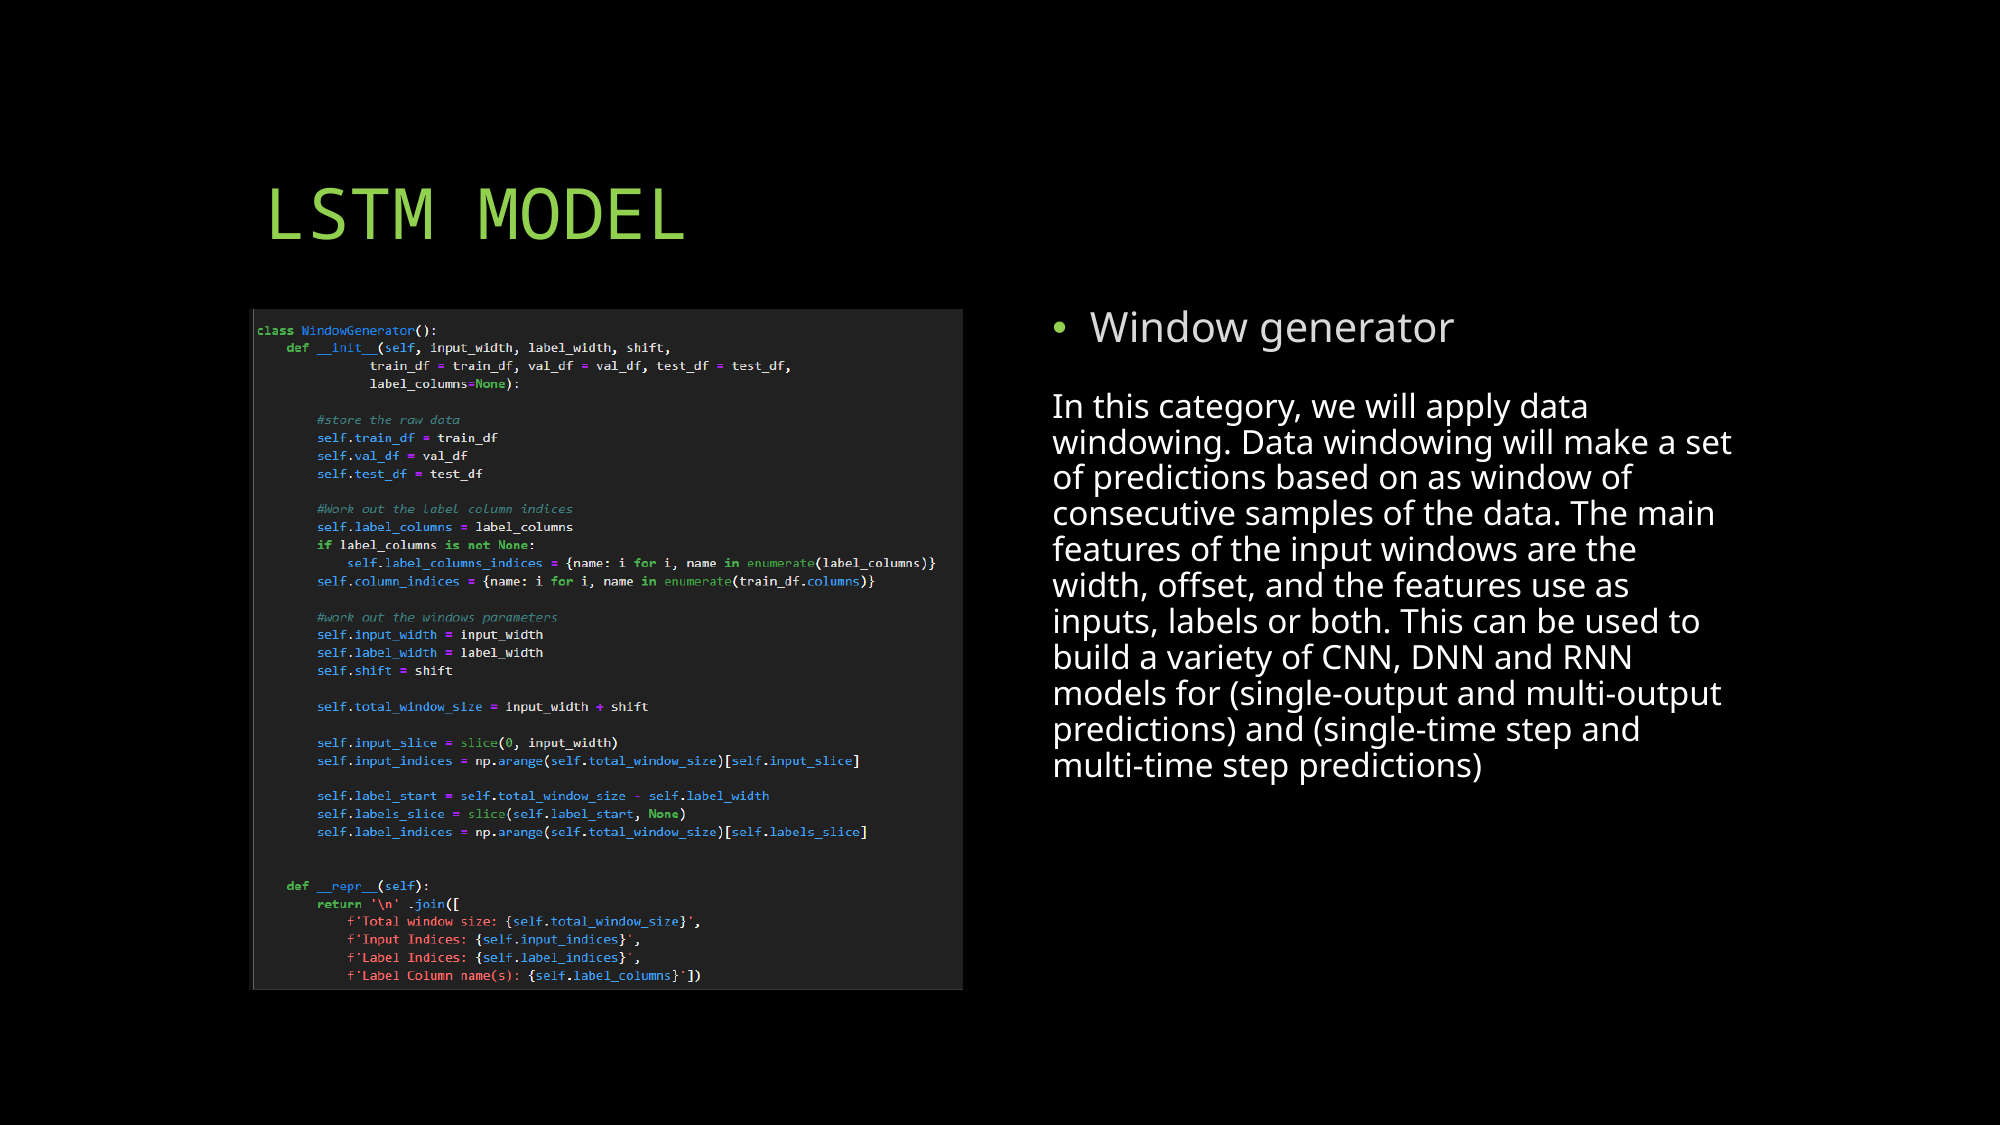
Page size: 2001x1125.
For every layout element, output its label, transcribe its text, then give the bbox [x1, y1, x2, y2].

list Window generator In this category, we will apply data windowing. Data windowing will make a set of predictions based on as window of consecutive samples of the data. The main features of the input windows are the width, offset, and the features use as inputs, labels or both. This can be used to build a variety of CNN, DNN and RNN models for (single-output and multi-output predictions) and (single-time step and multi-time step predictions) [1037, 299, 1750, 1000]
title LSTM MODEL [249, 75, 1750, 263]
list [249, 309, 963, 990]
